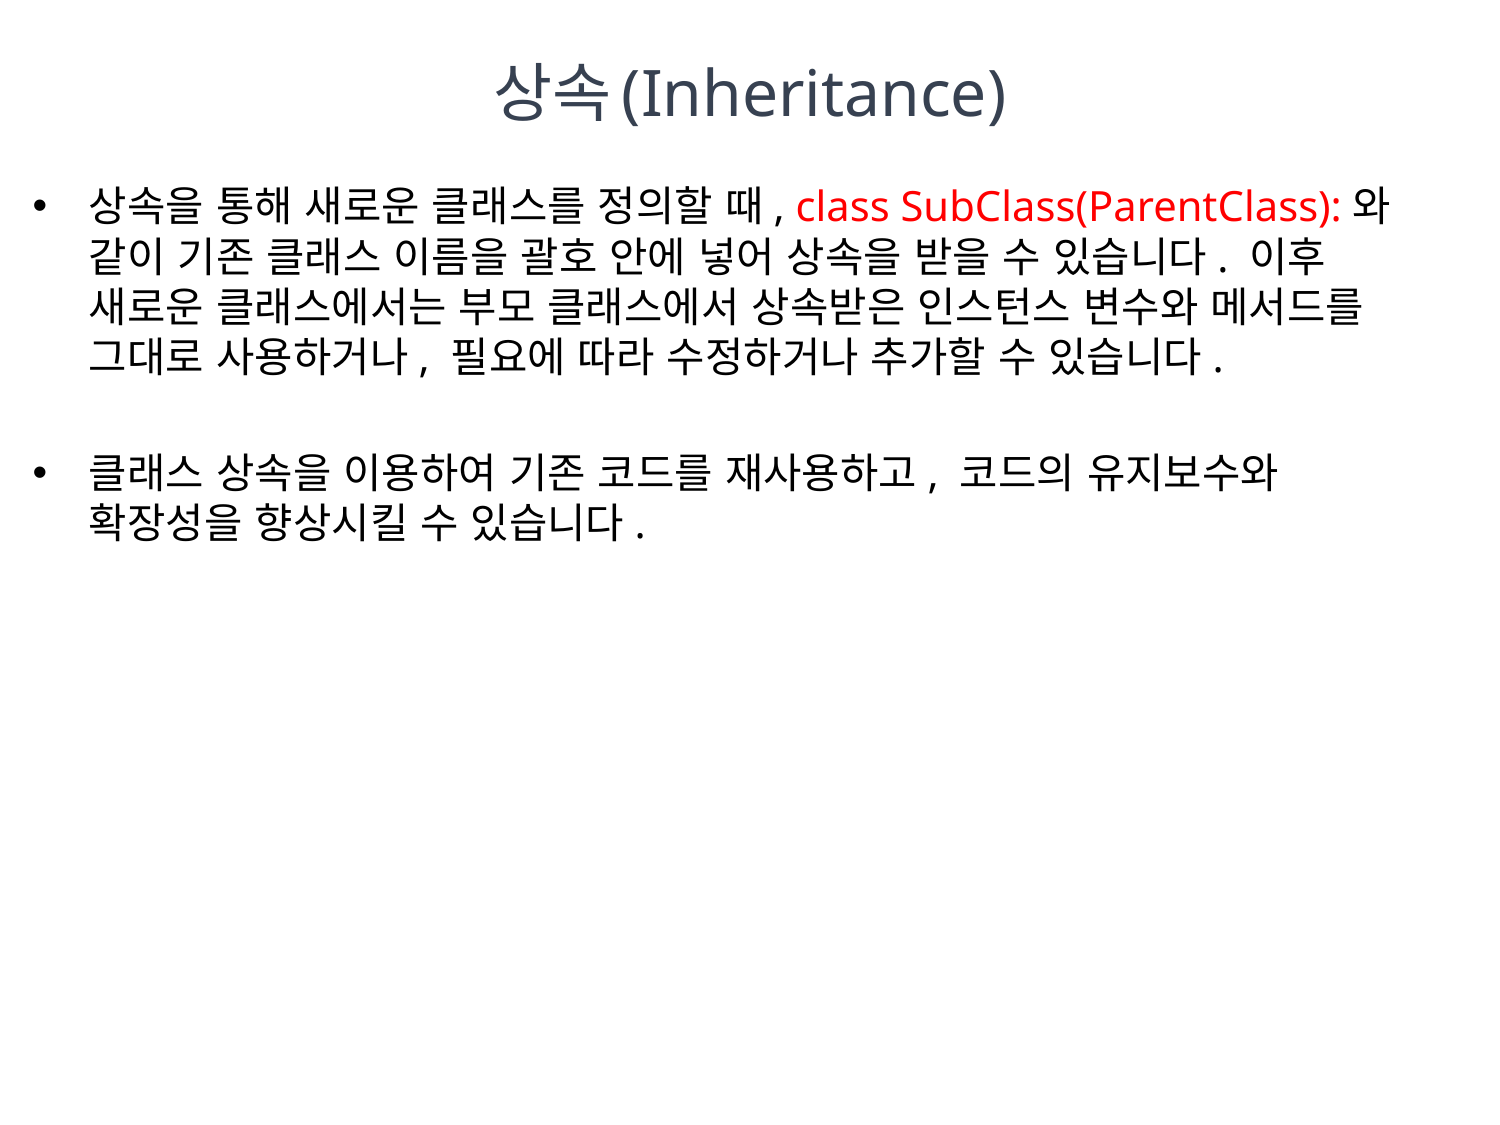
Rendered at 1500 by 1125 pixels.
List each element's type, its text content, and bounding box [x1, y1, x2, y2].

list 상속을 통해 새로운 클래스를 정의할 때, class SubClass(ParentClass):와 같이 기존 클래스 이름을 괄호 안에 넣어 상속을 받을 수 있습니다. 이후 새로운 클래스에서는 부모 클래스에서 상속받은 인스턴스 변수와 메서드를 그대로 사용하거나, 필요에 따라 수정하거나 추가할 수 있습니다. 클래스 상속을 이용하여 기존 코드를 재사용하고, 코드의 유지보수와 확장성을 향상시킬 수 있습니다. [17, 172, 1459, 1005]
title 상속(Inheritance) [75, 45, 1425, 138]
